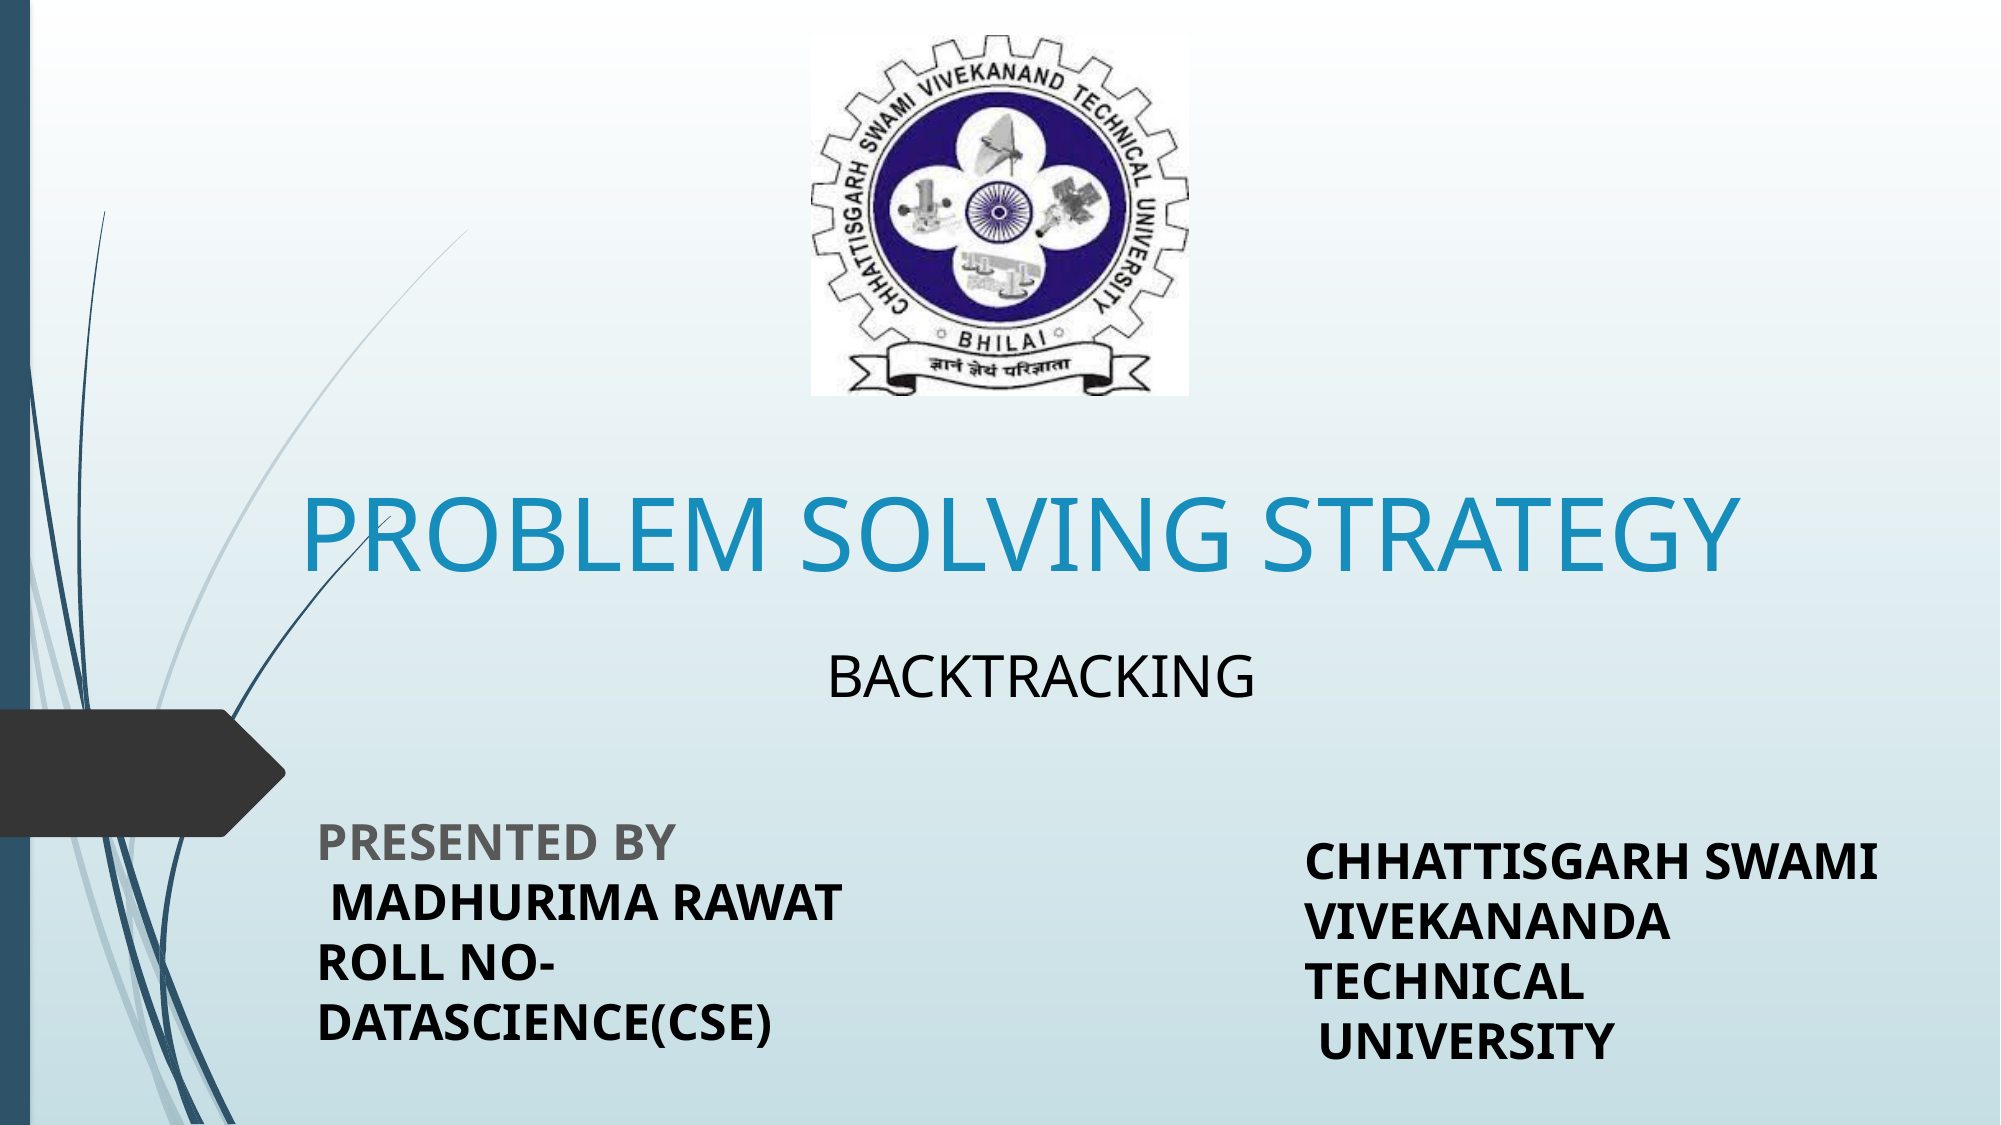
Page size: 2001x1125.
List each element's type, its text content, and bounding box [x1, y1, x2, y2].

text_box CHHATTISGARH SWAMI VIVEKANANDA TECHNICAL UNIVERSITY [1289, 821, 1967, 1122]
title PROBLEM SOLVING STRATEGY [283, 207, 1783, 599]
picture [810, 35, 1190, 396]
text_box BACKTRACKING [811, 632, 1516, 717]
